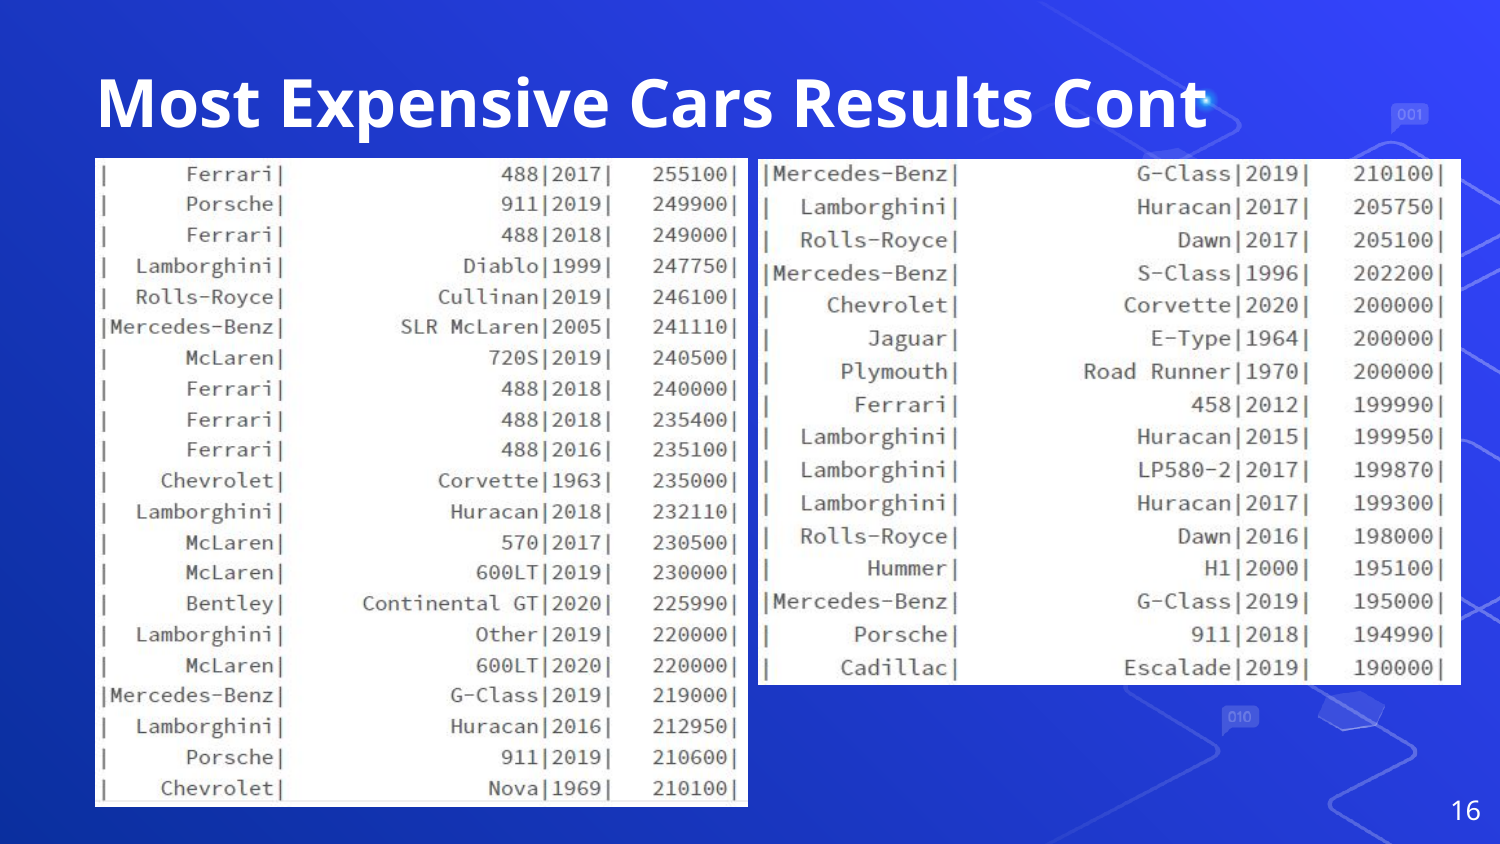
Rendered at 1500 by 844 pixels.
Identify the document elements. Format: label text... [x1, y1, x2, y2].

title Most Expensive Cars Results Cont [95, 0, 1339, 141]
slide_number ‹#› [1391, 779, 1482, 844]
picture [0, 0, 1500, 844]
